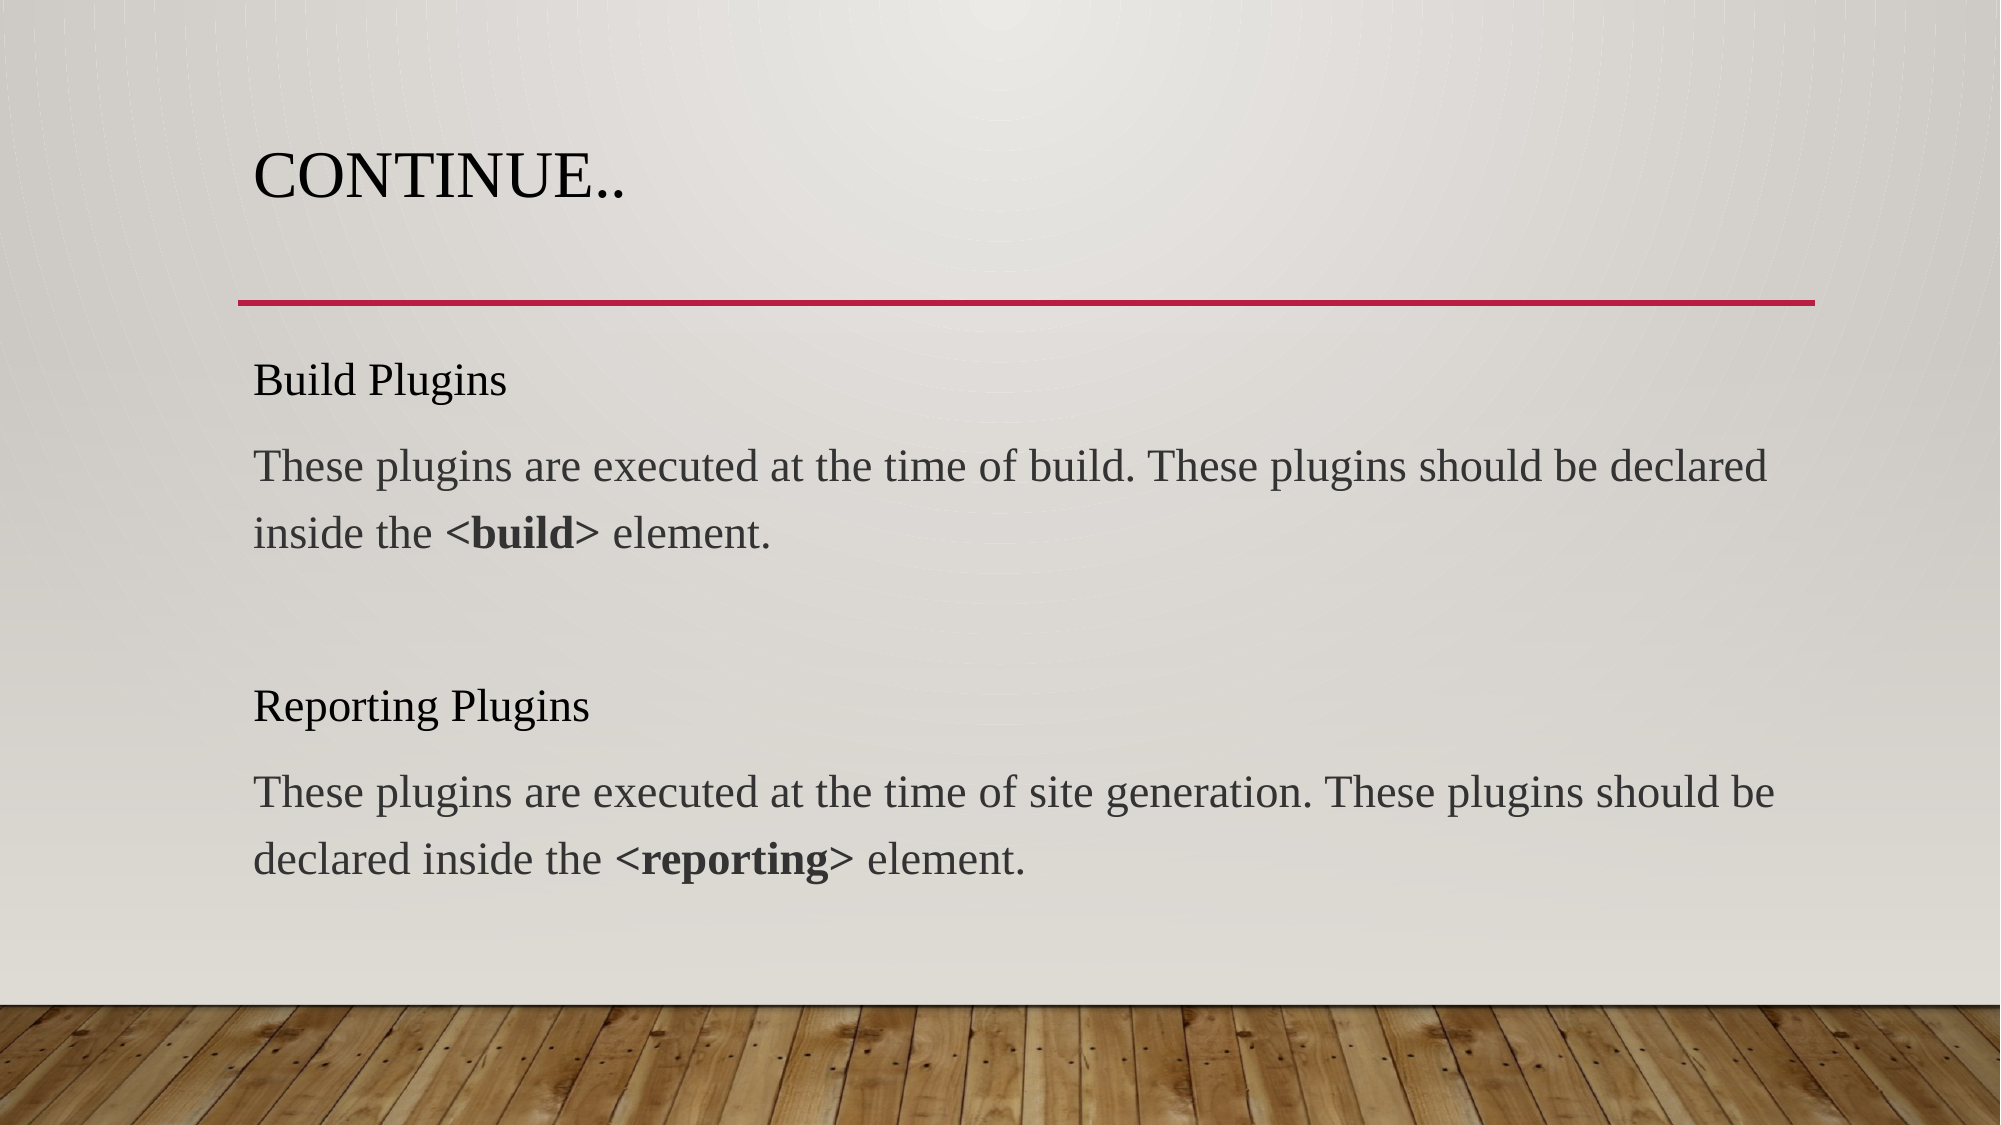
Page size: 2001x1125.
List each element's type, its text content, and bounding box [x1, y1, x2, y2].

picture [0, 1005, 2000, 1125]
list Build Plugins These plugins are executed at the time of build. These plugins should be declared inside the <build> element. Reporting Plugins These plugins are executed at the time of site generation. These plugins should be declared inside the <reporting> element. [238, 330, 1814, 897]
title Continue.. [238, 131, 1814, 305]
